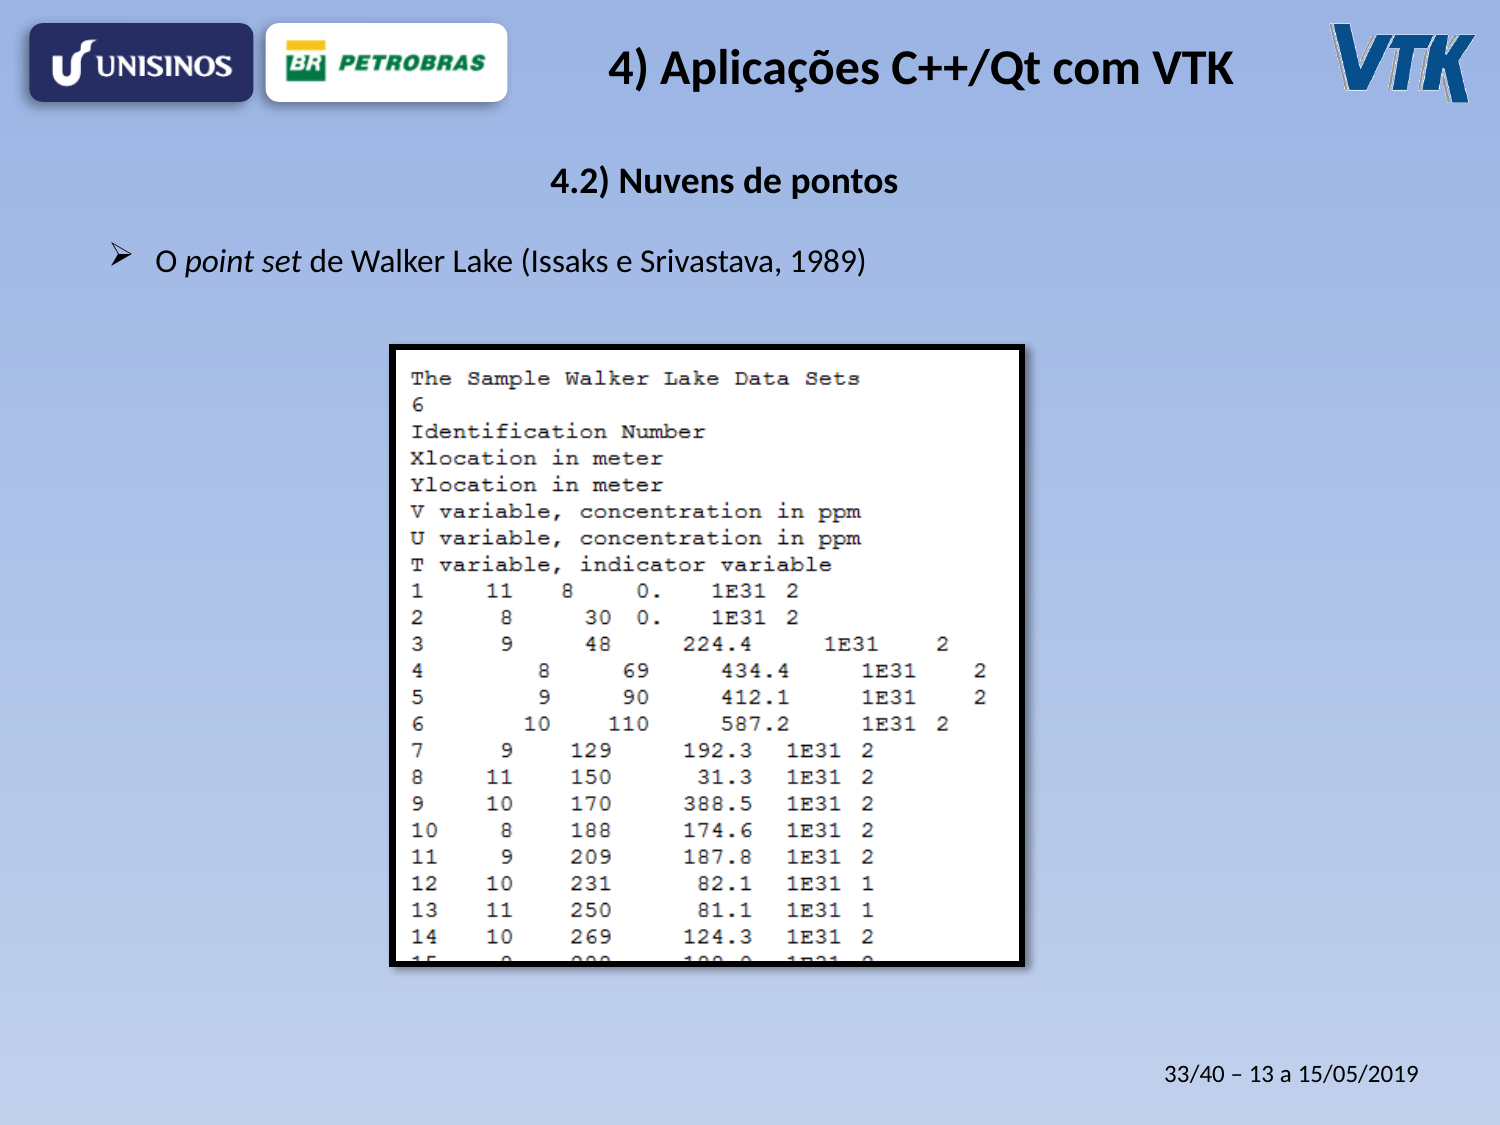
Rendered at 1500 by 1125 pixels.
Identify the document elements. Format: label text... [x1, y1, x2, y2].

text_box O point set de Walker Lake (Issaks e Srivastava, 1989) [93, 231, 883, 287]
picture [265, 23, 508, 102]
picture [395, 349, 1020, 962]
picture [1328, 23, 1476, 103]
text_box 4.2) Nuvens de pontos [535, 148, 914, 209]
picture [29, 23, 254, 102]
title 4) Aplicações C++/Qt com VTK [537, 22, 1306, 106]
